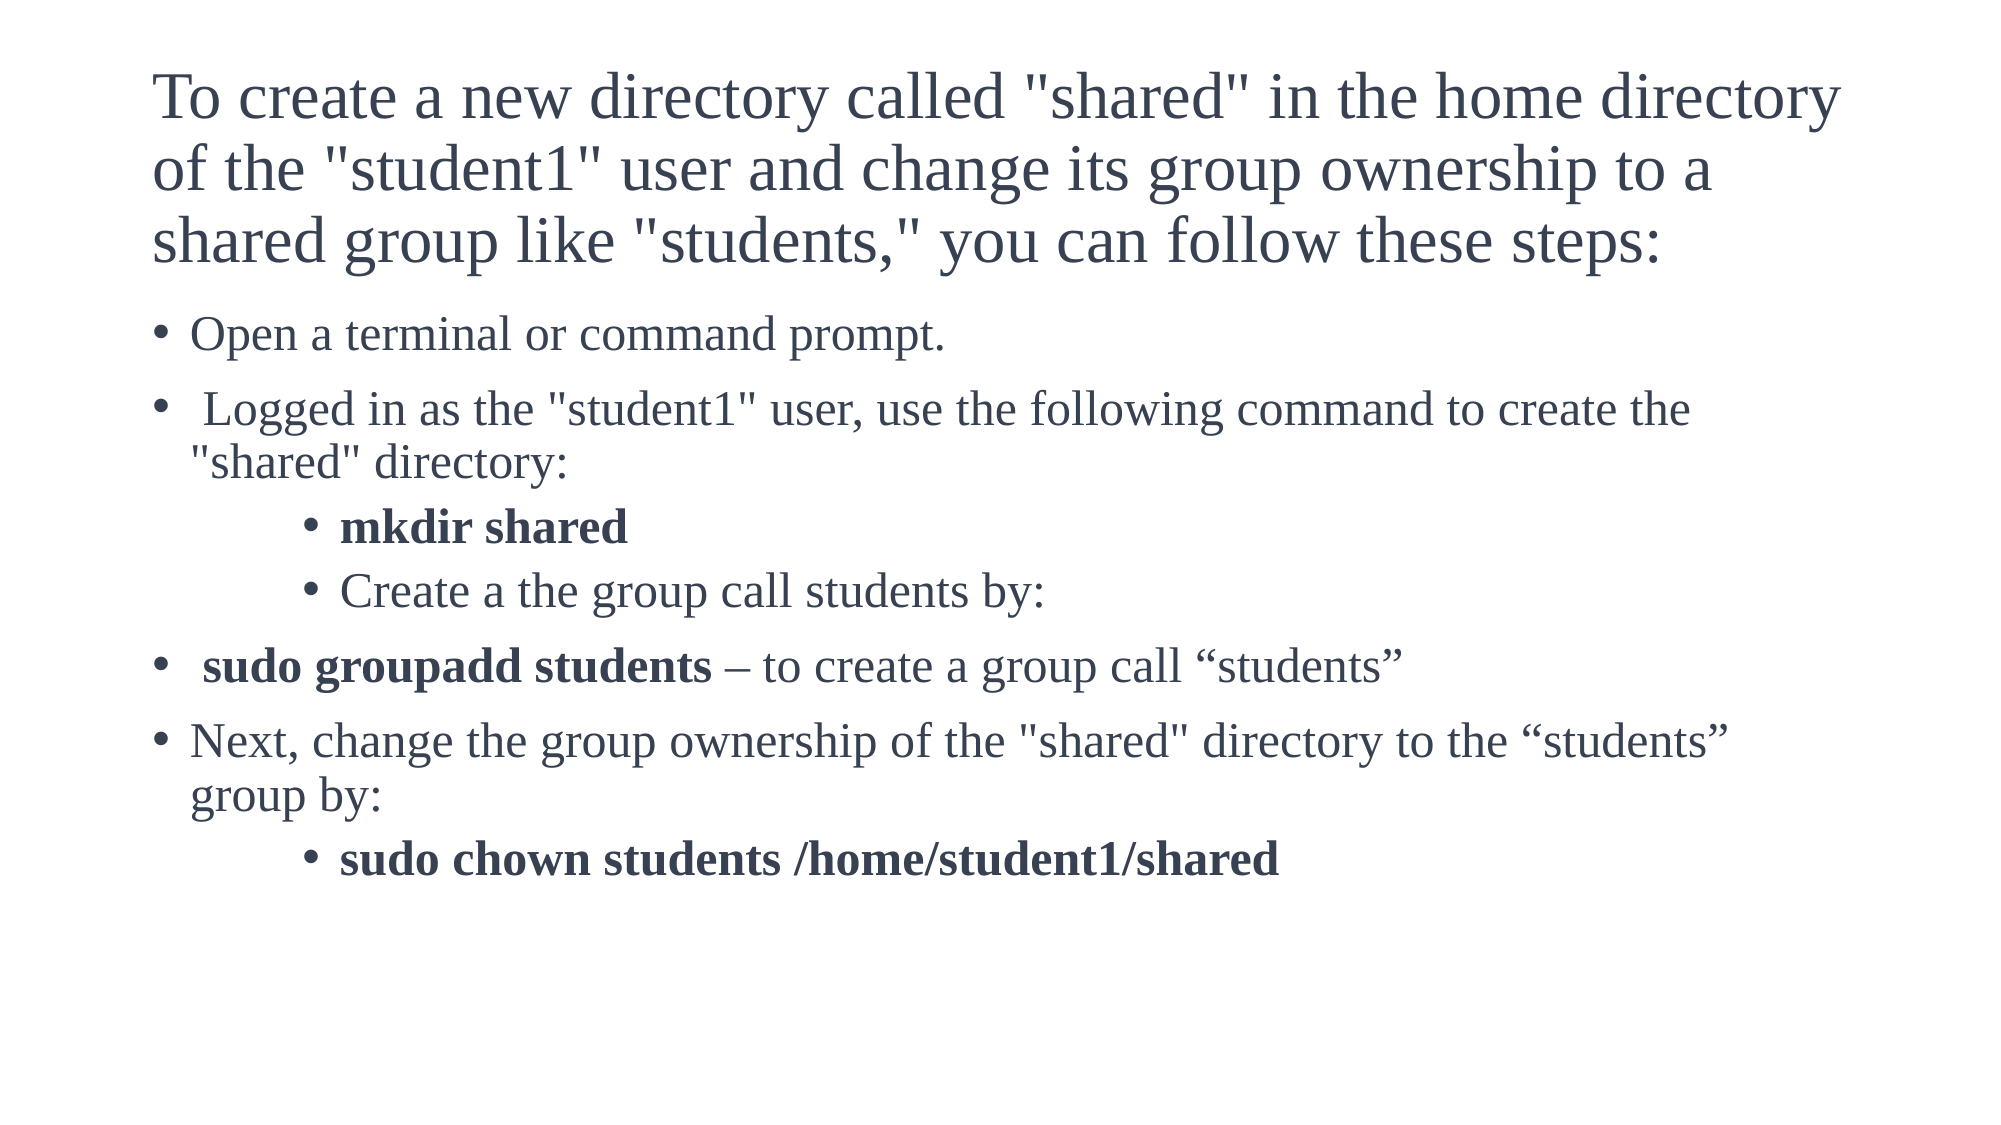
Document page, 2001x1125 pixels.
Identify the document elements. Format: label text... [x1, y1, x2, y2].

title To create a new directory called "shared" in the home directory of the "student1" user and change its group ownership to a shared group like "students," you can follow these steps: [137, 59, 1863, 278]
list Open a terminal or command prompt. Logged in as the "student1" user, use the following command to create the "shared" directory: mkdir shared Create a the group call students by: sudo groupadd students – to create a group call “students” Next, change the group ownership of the "shared" directory to the “students” group by: sudo chown students /home/student1/shared [137, 299, 1863, 1014]
